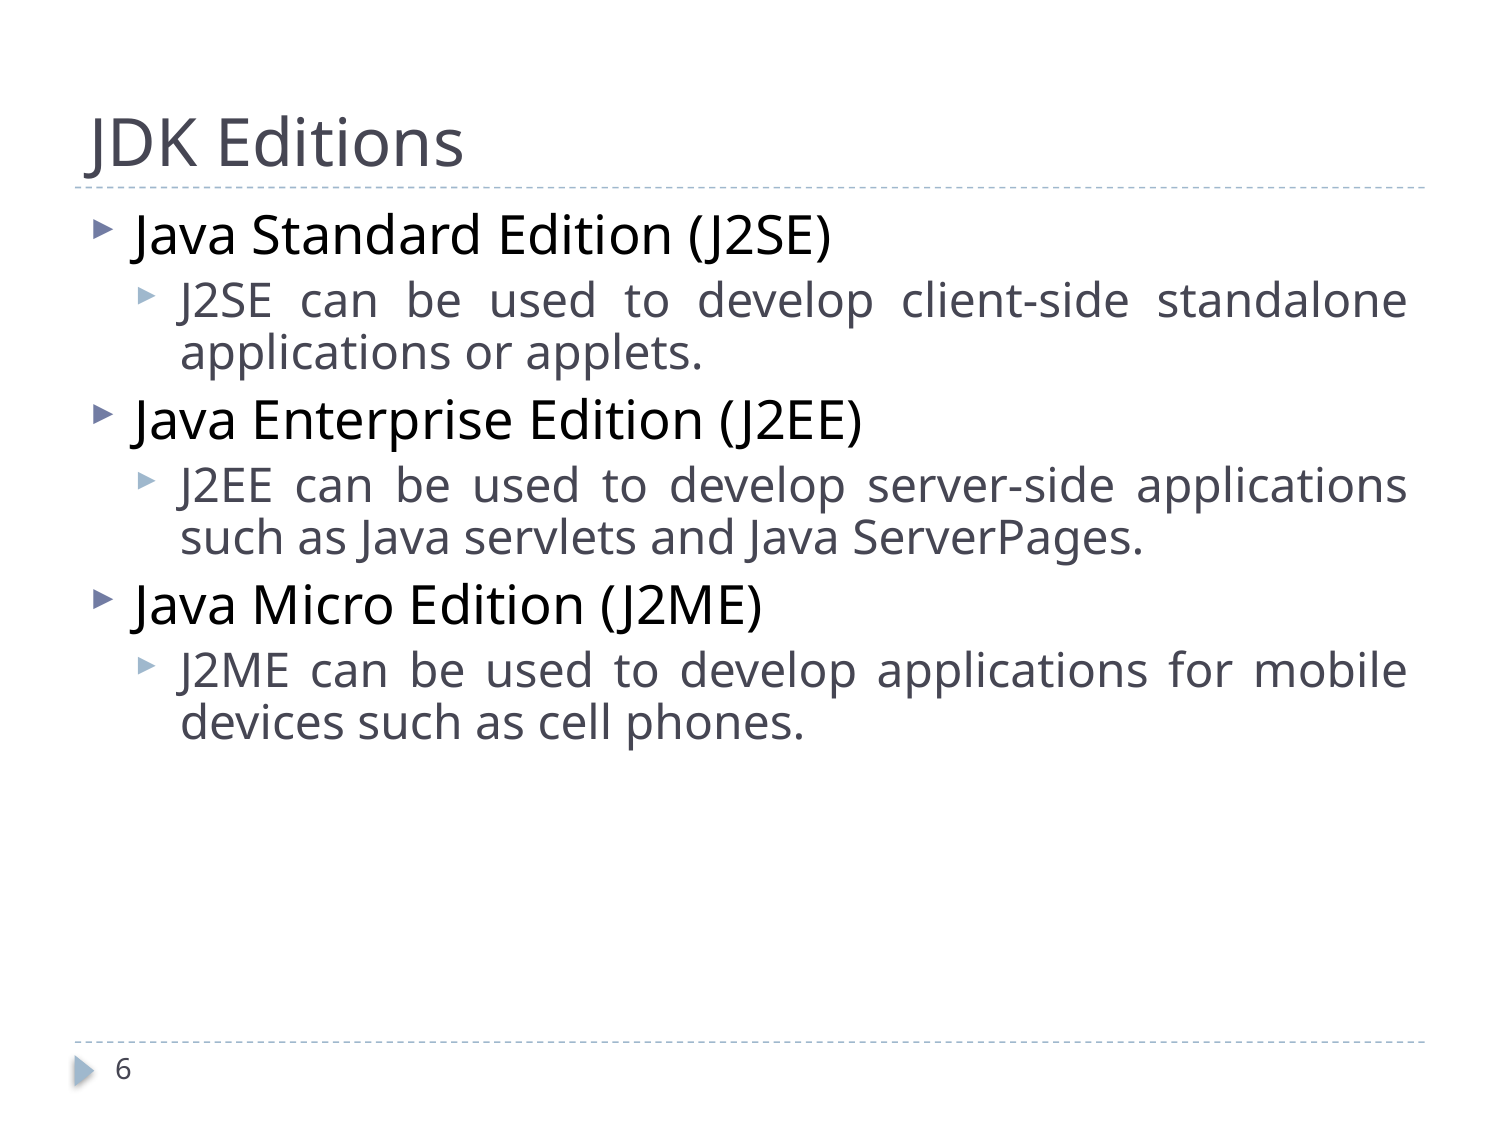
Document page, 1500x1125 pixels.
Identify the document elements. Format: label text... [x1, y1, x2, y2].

list Java Standard Edition (J2SE) J2SE can be used to develop client-side standalone applications or applets. Java Enterprise Edition (J2EE) J2EE can be used to develop server-side applications such as Java servlets and Java ServerPages. Java Micro Edition (J2ME) J2ME can be used to develop applications for mobile devices such as cell phones. [75, 200, 1425, 1010]
slide_number 6 [100, 1042, 426, 1103]
title JDK Editions [75, 24, 1425, 188]
